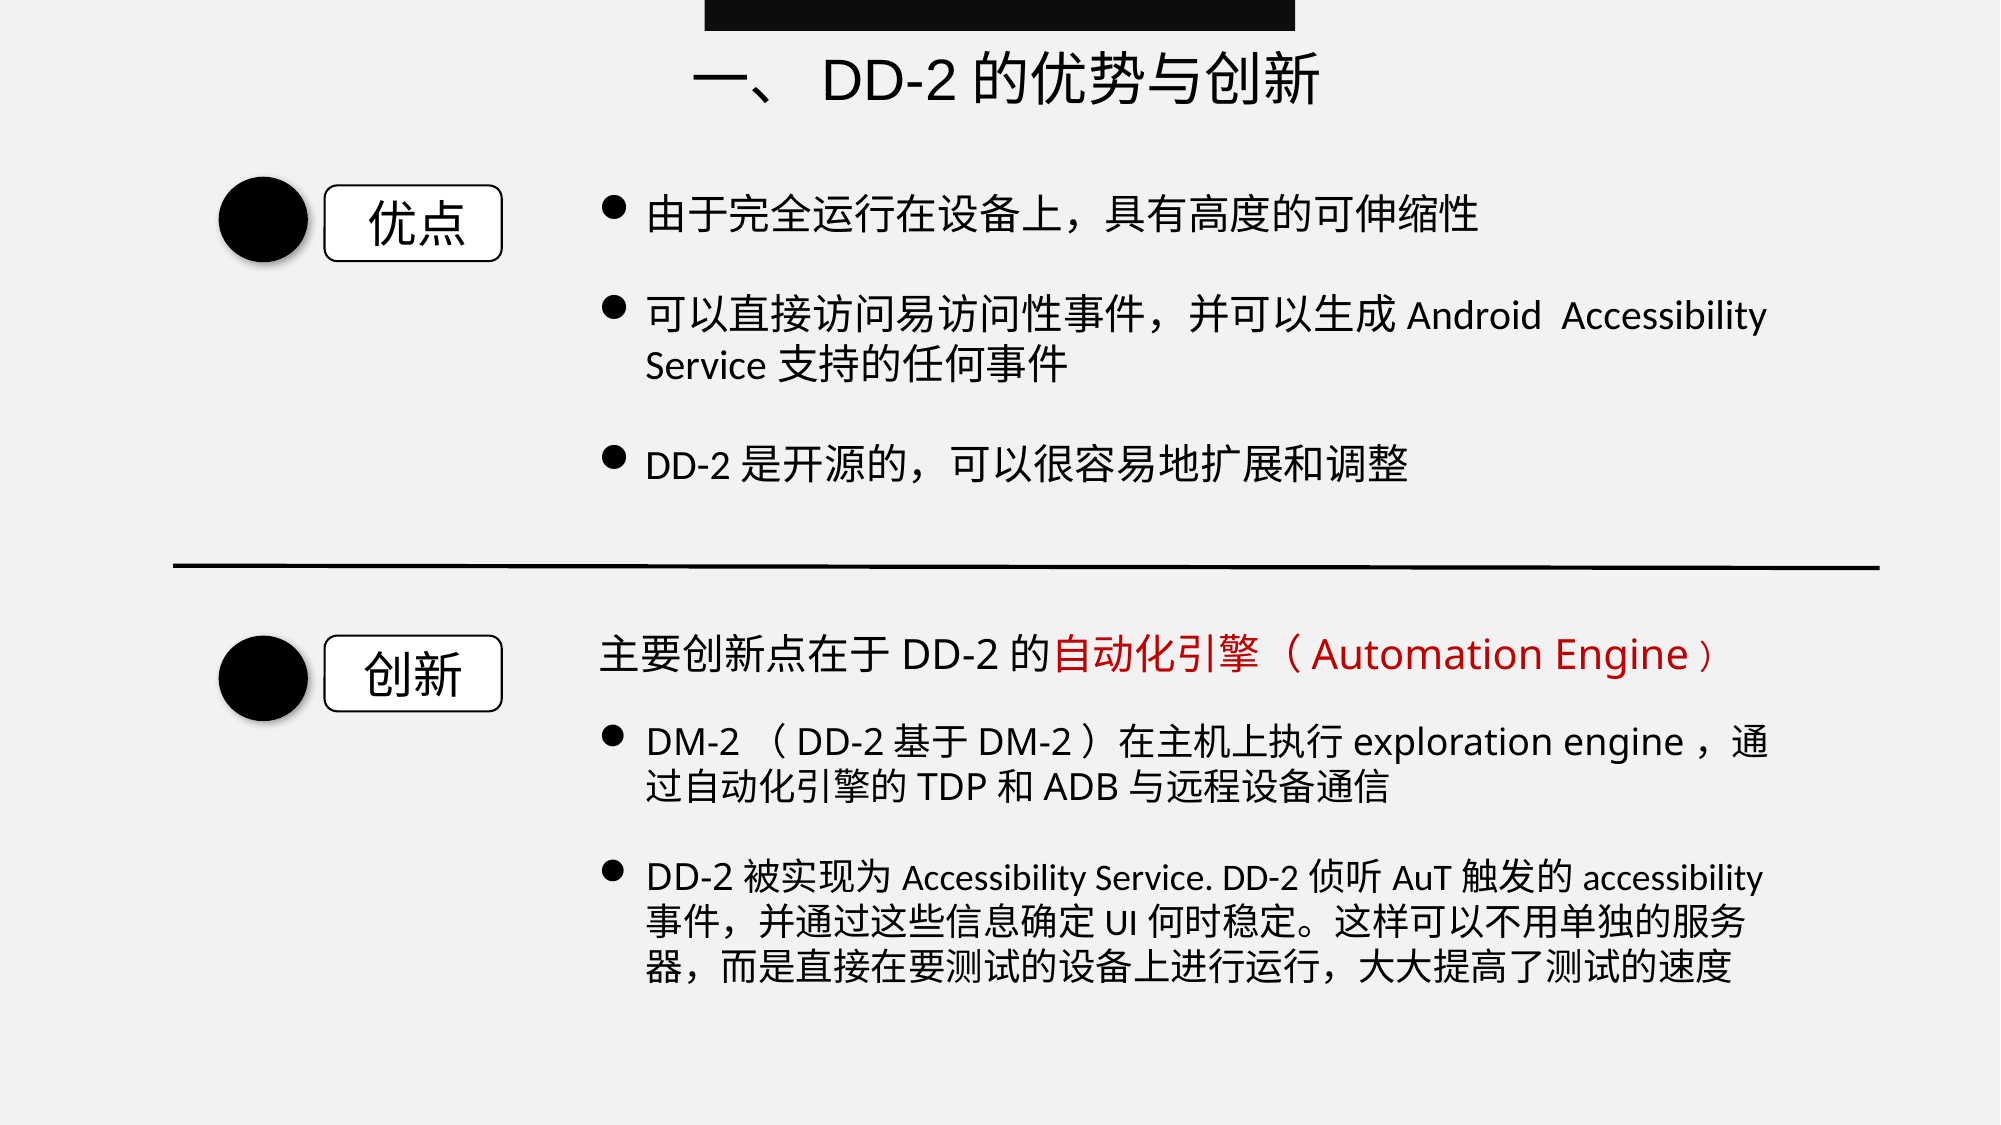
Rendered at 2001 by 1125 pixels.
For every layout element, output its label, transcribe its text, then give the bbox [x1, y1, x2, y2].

text_box [217, 175, 309, 264]
text_box [217, 634, 309, 723]
text_box 创新 [323, 634, 503, 713]
text_box 优点 [353, 185, 583, 261]
text_box [704, 0, 1296, 32]
text_box 主要创新点在于DD-2的自动化引擎（Automation Engine） DM-2（DD-2基于DM-2）在主机上执行exploration engine，通过自动化引擎的TDP和ADB与远程设备通信 DD-2被实现为Accessibility Service. DD-2侦听AuT触发的accessibility事件，并通过这些信息确定UI何时稳定。这样可以不用单独的服务器，而是直接在要测试的设备上进行运行，大大提高了测试的速度 [583, 620, 1795, 1086]
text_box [173, 565, 1880, 569]
text_box [323, 184, 495, 263]
text_box 由于完全运行在设备上，具有高度的可伸缩性 可以直接访问易访问性事件，并可以生成Android Accessibility Service支持的任何事件 DD-2是开源的，可以很容易地扩展和调整 [583, 180, 1854, 495]
text_box 一、DD-2的优势与创新 [676, 34, 1337, 120]
